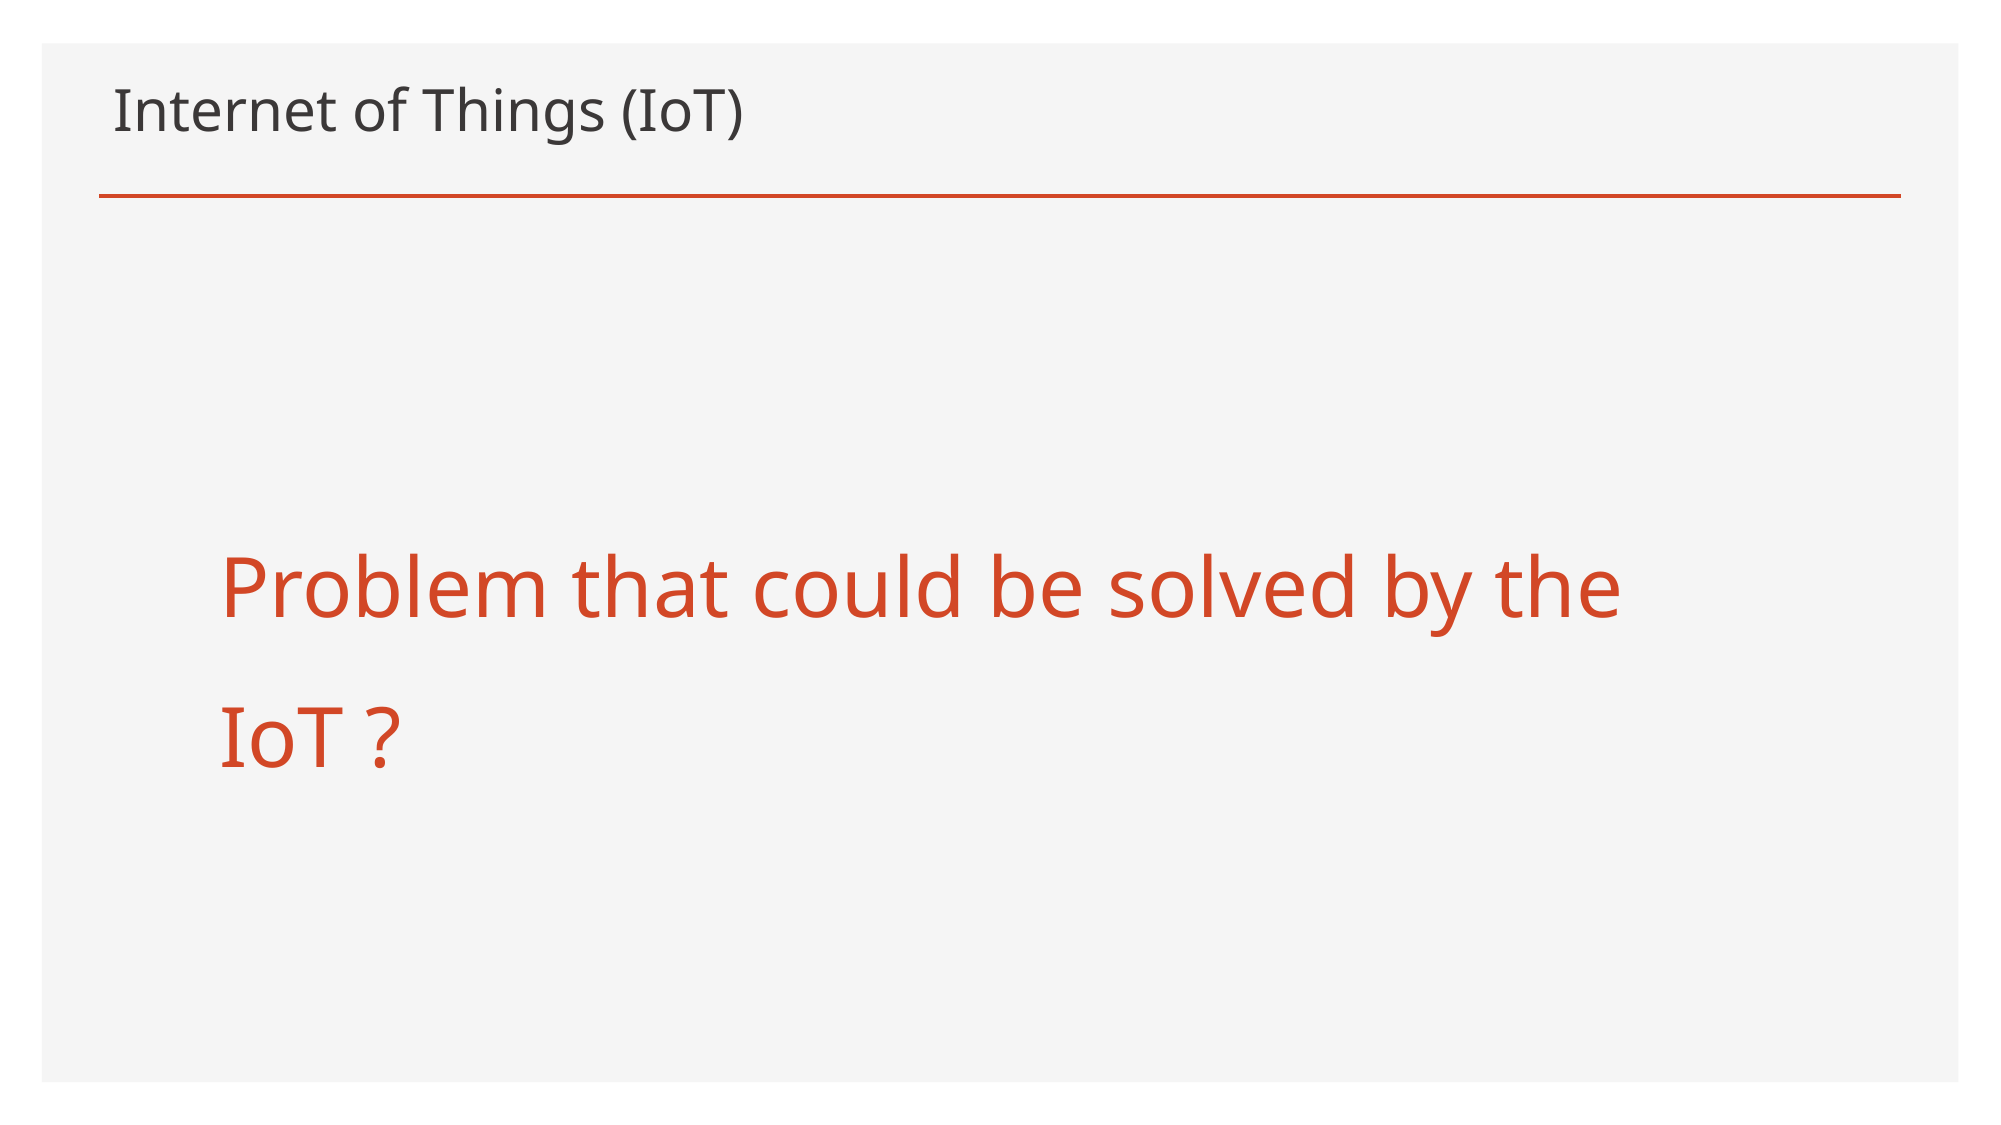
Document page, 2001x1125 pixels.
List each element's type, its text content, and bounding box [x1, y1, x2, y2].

text_box Problem that could be solved by the IoT ? [204, 477, 1831, 792]
text_box Internet of Things (IoT) [99, 73, 1901, 197]
